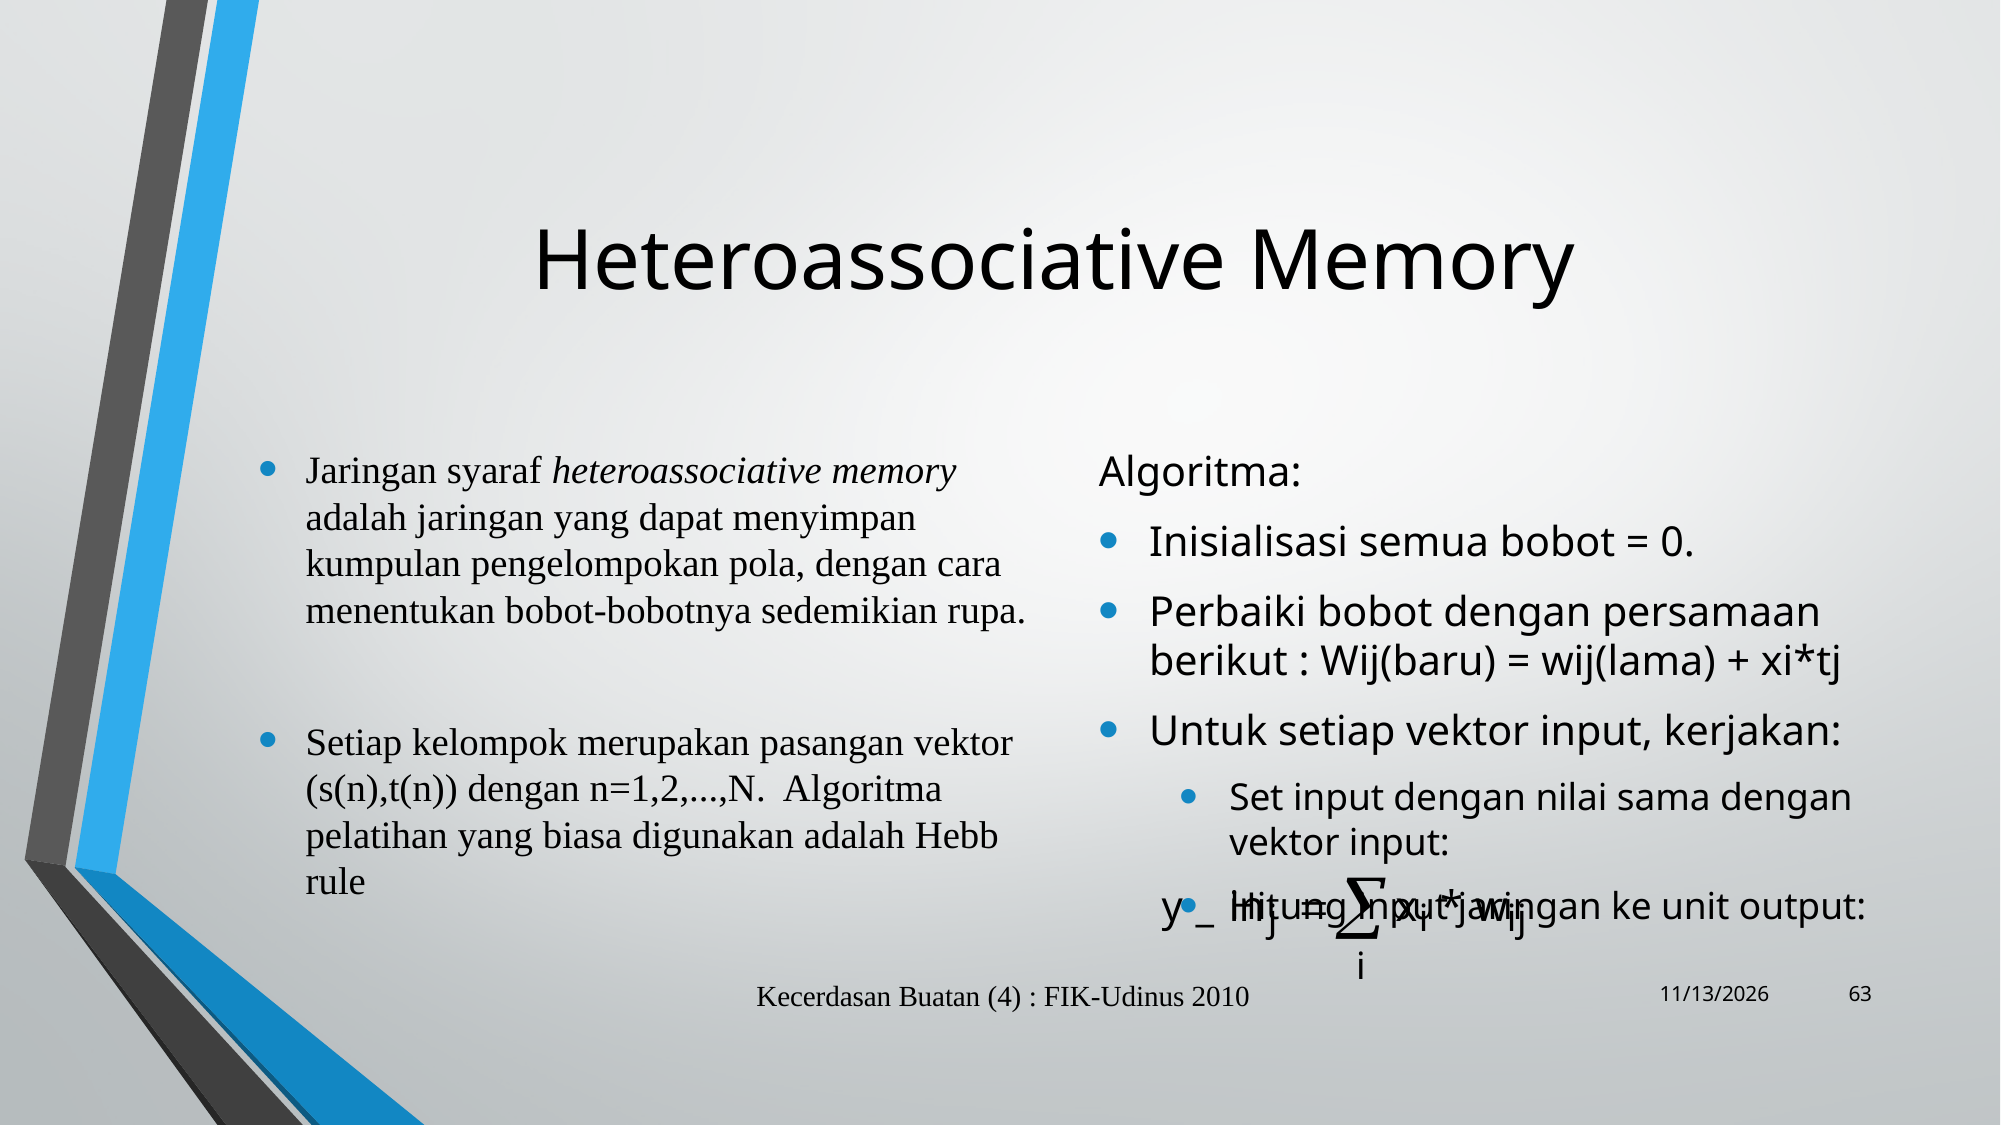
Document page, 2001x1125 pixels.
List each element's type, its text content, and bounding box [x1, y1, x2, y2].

footer Kecerdasan Buatan (4) : FIK-Udinus 2010 [421, 965, 1584, 1025]
slide_number 63 [1796, 965, 1887, 1025]
title Heteroassociative Memory [243, 112, 1887, 400]
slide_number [1596, 965, 1784, 1025]
list Jaringan syaraf heteroassociative memory adalah jaringan yang dapat menyimpan kumpulan pengelompokan pola, dengan cara menentukan bobot-bobotnya sedemikian rupa. Setiap kelompok merupakan pasangan vektor (s(n),t(n)) dengan n=1,2,...,N. Algoritma pelatihan yang biasa digunakan adalah Hebb rule [243, 437, 1047, 950]
list Algoritma: Inisialisasi semua bobot = 0. Perbaiki bobot dengan persamaan berikut : Wij(baru) = wij(lama) + xi*tj Untuk setiap vektor input, kerjakan: Set input dengan nilai sama dengan vektor input: Hitung input jaringan ke unit output: [1083, 437, 1887, 950]
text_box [1153, 869, 1544, 992]
